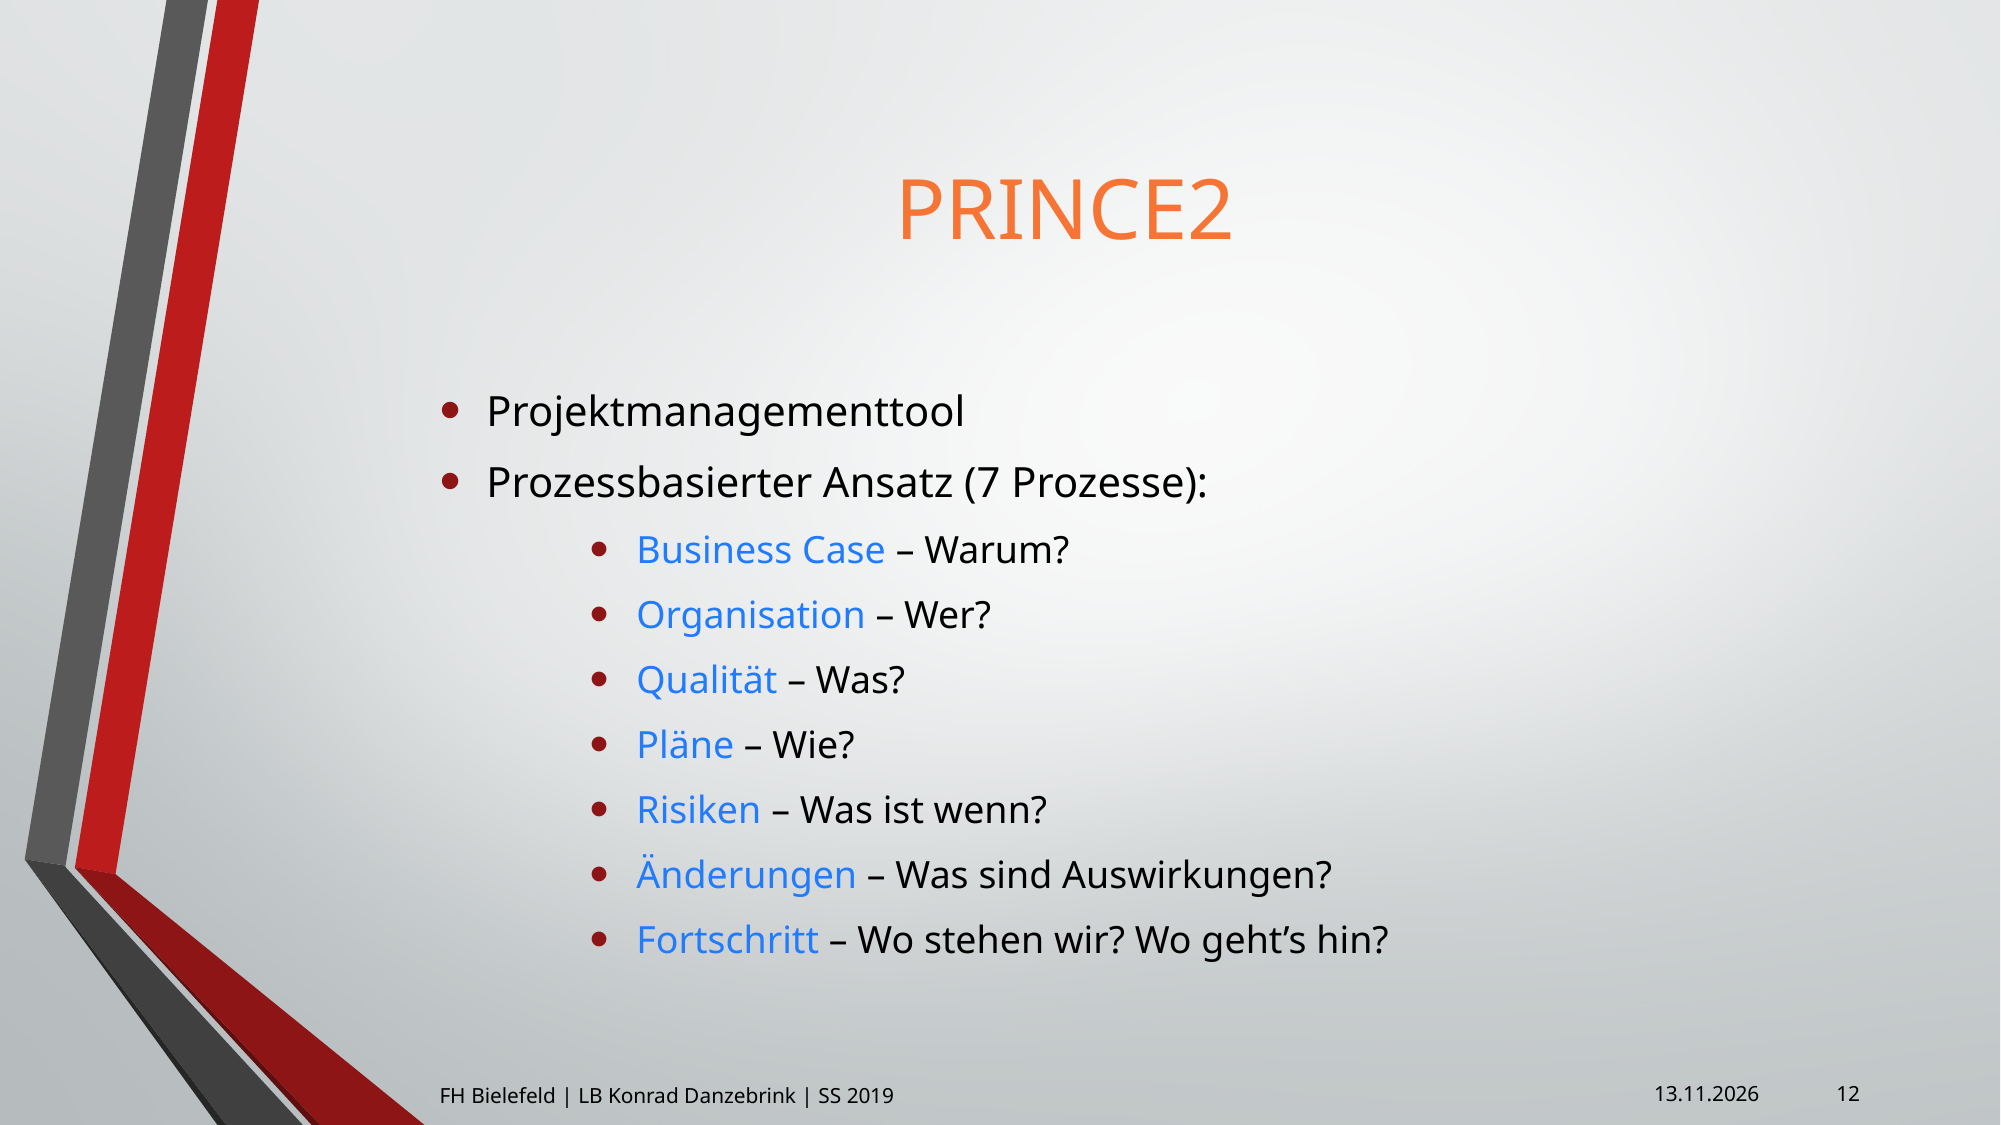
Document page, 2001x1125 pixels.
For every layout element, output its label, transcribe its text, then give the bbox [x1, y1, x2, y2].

footer FH Bielefeld | LB Konrad Danzebrink | SS 2019 [424, 1065, 1587, 1125]
slide_number 12 [1784, 1064, 1875, 1125]
list Projektmanagementtool Prozessbasierter Ansatz (7 Prozesse): Business Case – Warum? Organisation – Wer? Qualität – Was? Pläne – Wie? Risiken – Was ist wenn? Änderungen – Was sind Auswirkungen? Fortschritt – Wo stehen wir? Wo geht’s hin? [424, 377, 1887, 1037]
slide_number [1587, 1065, 1775, 1125]
title PRINCE2 [243, 112, 1887, 300]
